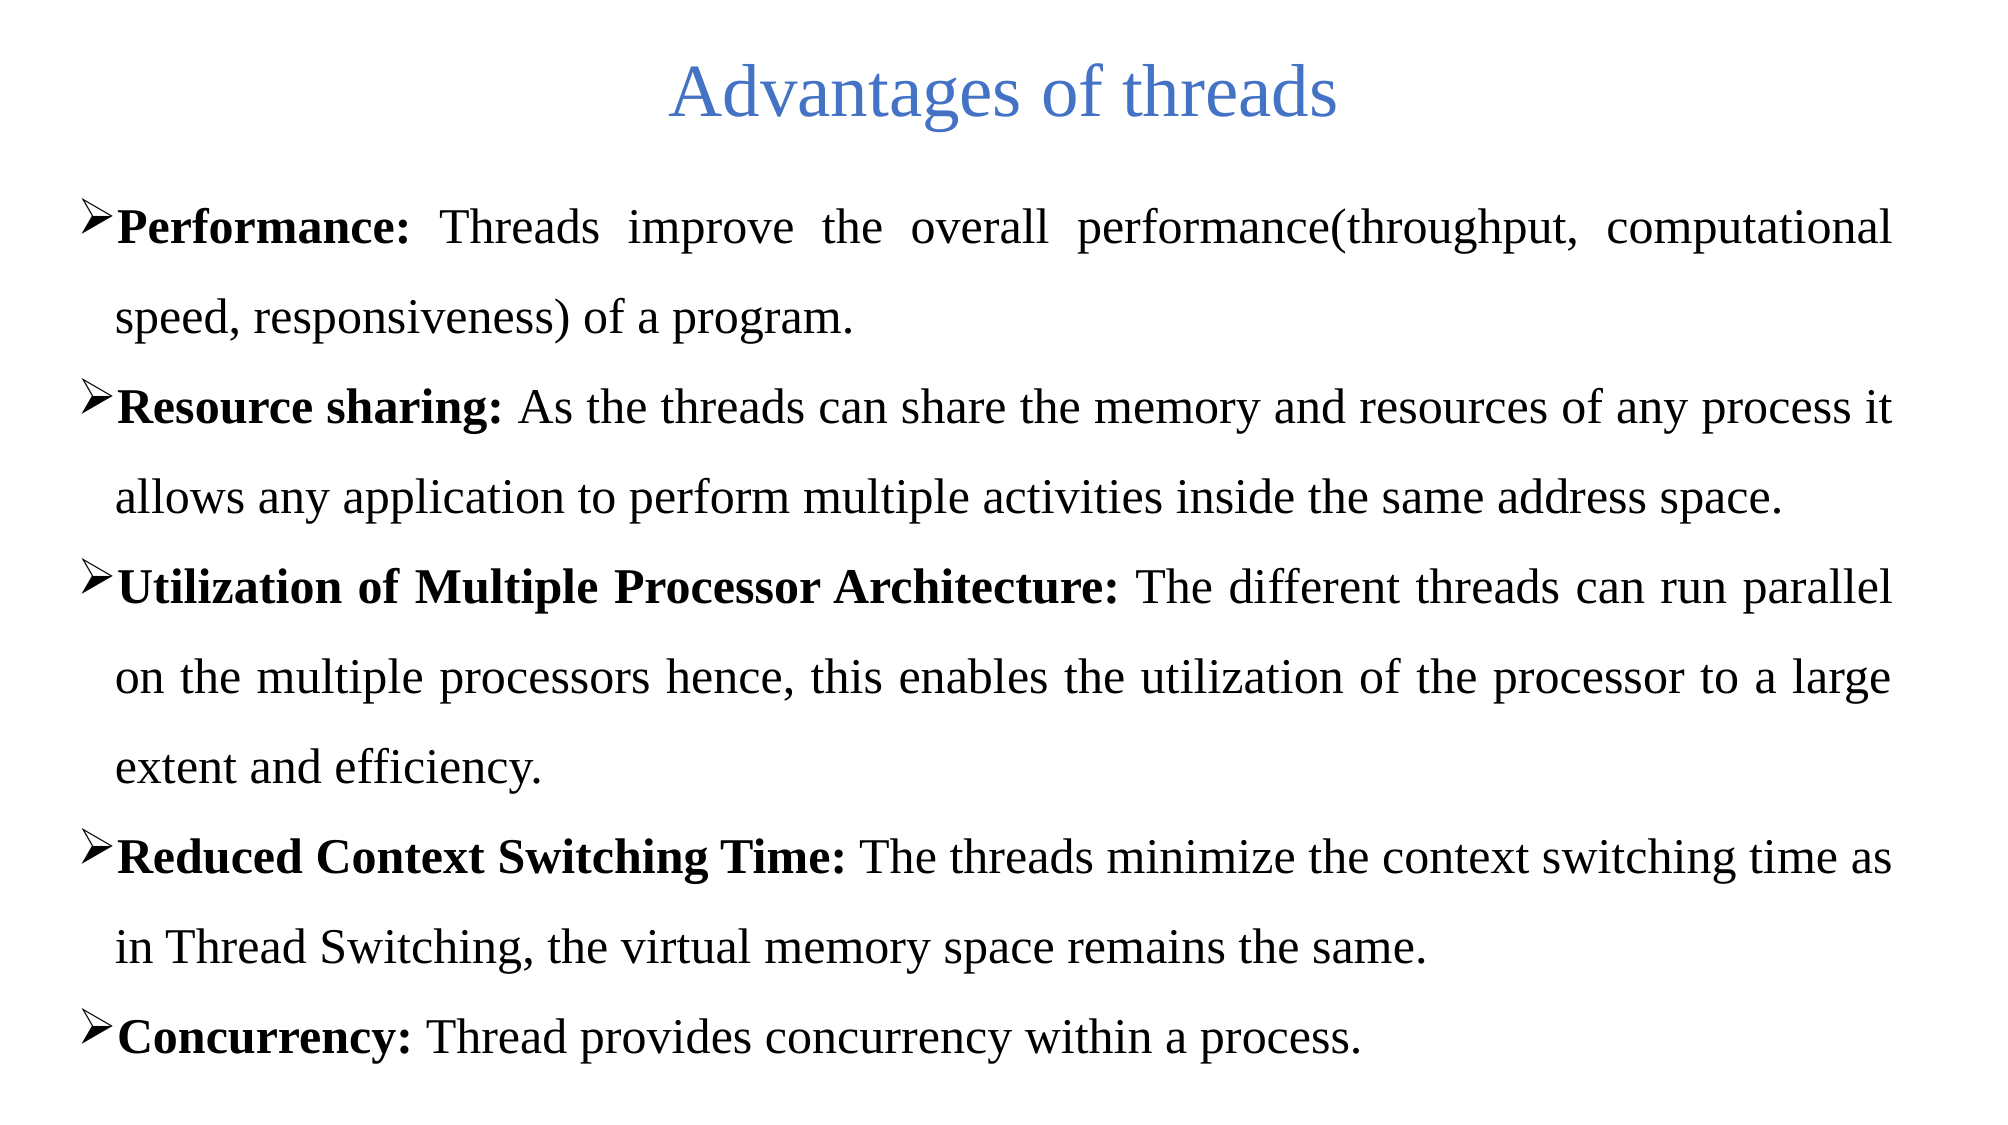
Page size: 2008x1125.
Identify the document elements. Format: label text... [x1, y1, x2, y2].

title Advantages of threads [138, 28, 1870, 155]
list Performance: Threads improve the overall performance(throughput, computational speed, responsiveness) of a program. Resource sharing: As the threads can share the memory and resources of any process it allows any application to perform multiple activities inside the same address space. Utilization of Multiple Processor Architecture: The different threads can run parallel on the multiple processors hence, this enables the utilization of the processor to a large extent and efficiency. Reduced Context Switching Time: The threads minimize the context switching time as in Thread Switching, the virtual memory space remains the same. Concurrency: Thread provides concurrency within a process. [62, 155, 1909, 1071]
